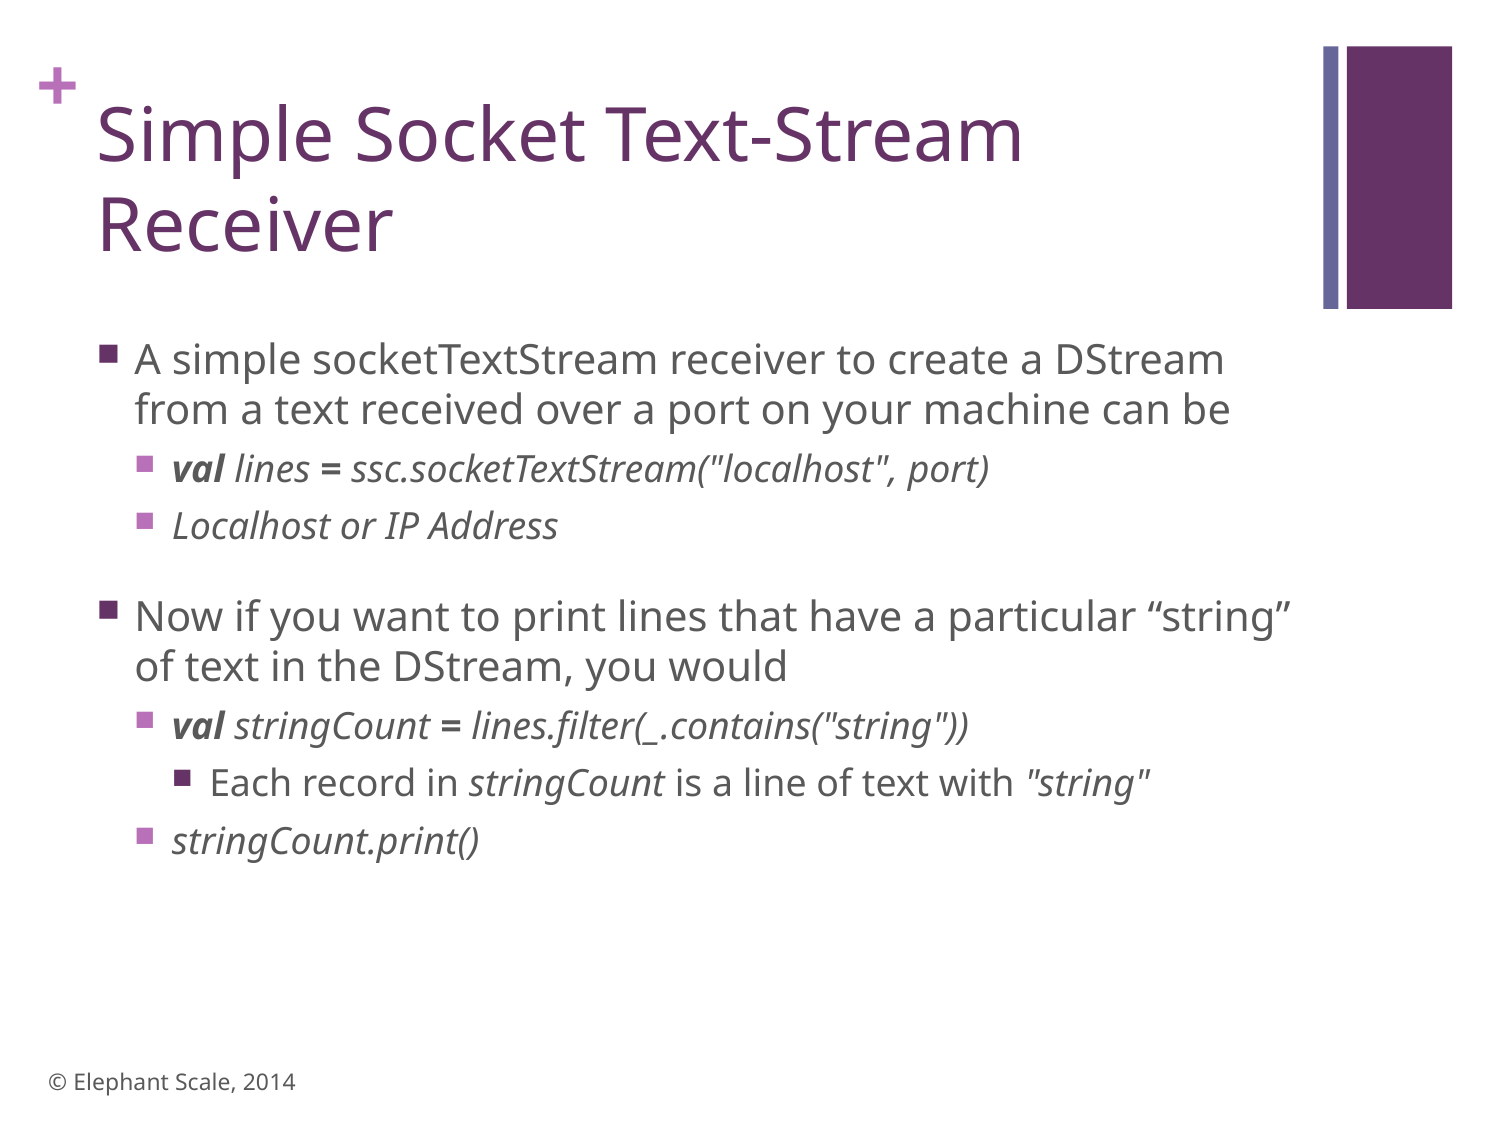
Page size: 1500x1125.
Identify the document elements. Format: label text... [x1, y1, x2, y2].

footer © Elephant Scale, 2014 [33, 1053, 1038, 1114]
list A simple socketTextStream receiver to create a DStream from a text received over a port on your machine can be val lines = ssc.socketTextStream("localhost", port) Localhost or IP Address Now if you want to print lines that have a particular “string” of text in the DStream, you would val stringCount = lines.filter(_.contains("string")) Each record in stringCount is a line of text with "string" stringCount.print() [81, 324, 1322, 1005]
title Simple Socket Text-Stream Receiver [81, 79, 1322, 263]
